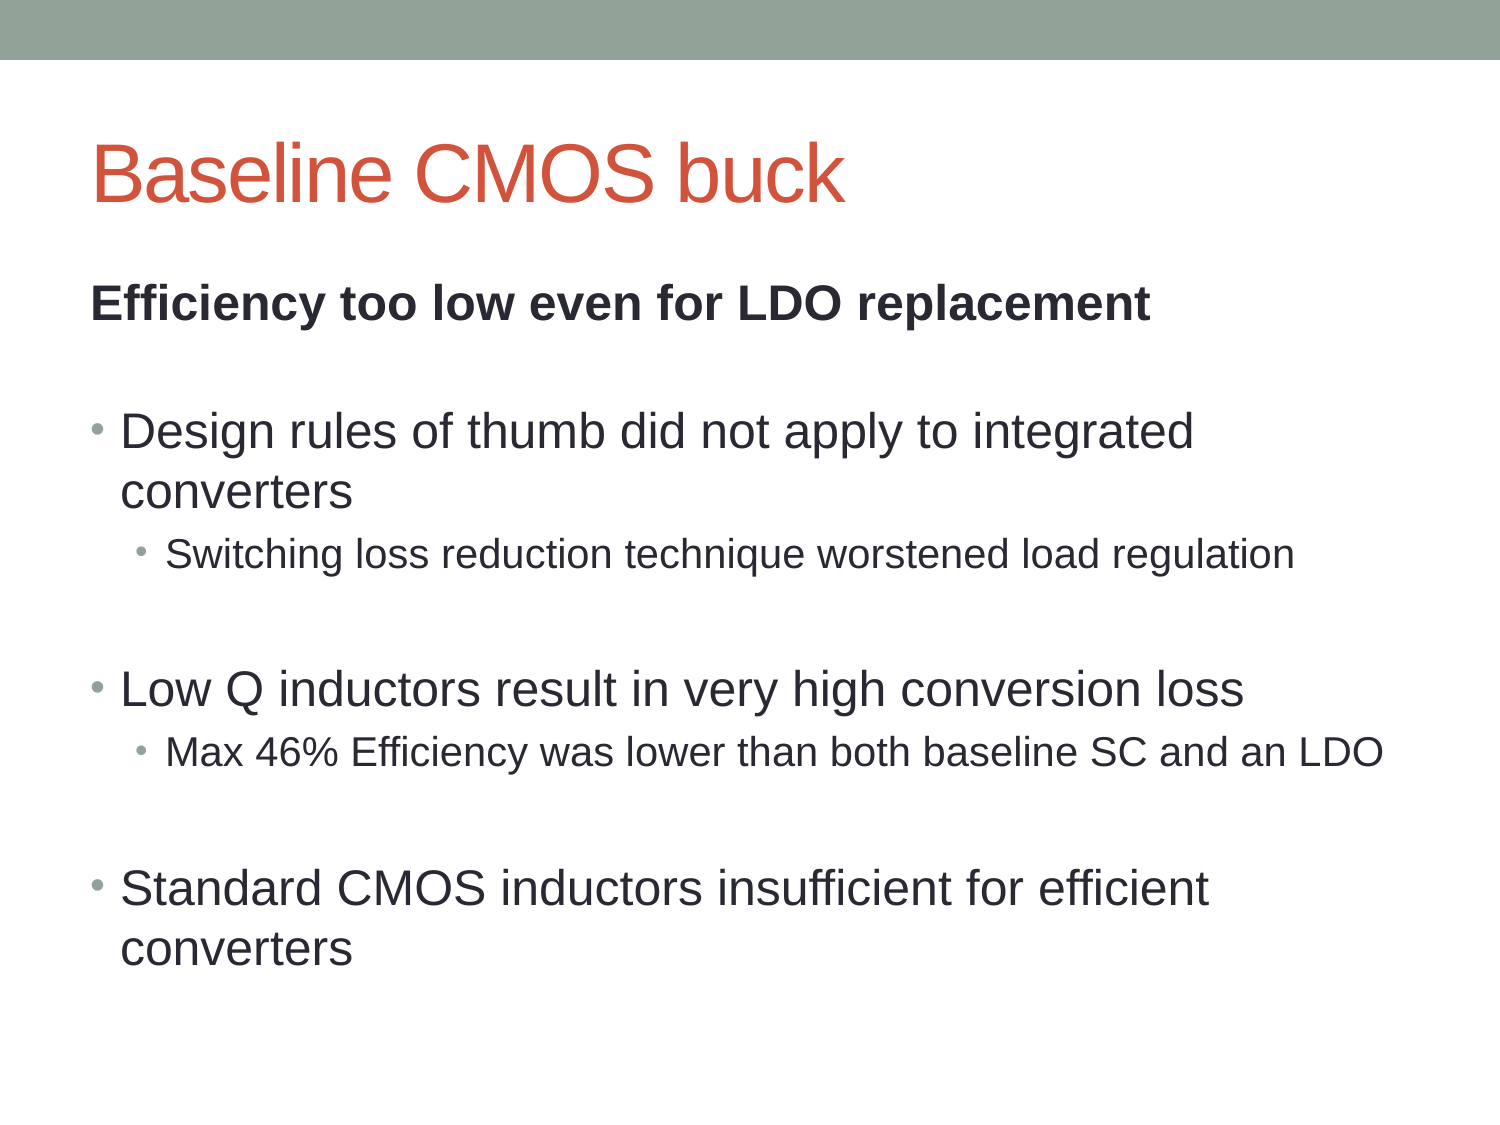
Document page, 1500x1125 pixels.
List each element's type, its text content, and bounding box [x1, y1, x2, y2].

list Efficiency too low even for LDO replacement Design rules of thumb did not apply to integrated converters Switching loss reduction technique worstened load regulation Low Q inductors result in very high conversion loss Max 46% Efficiency was lower than both baseline SC and an LDO Standard CMOS inductors insufficient for efficient converters [75, 262, 1425, 1063]
title Baseline CMOS buck [75, 87, 1425, 250]
